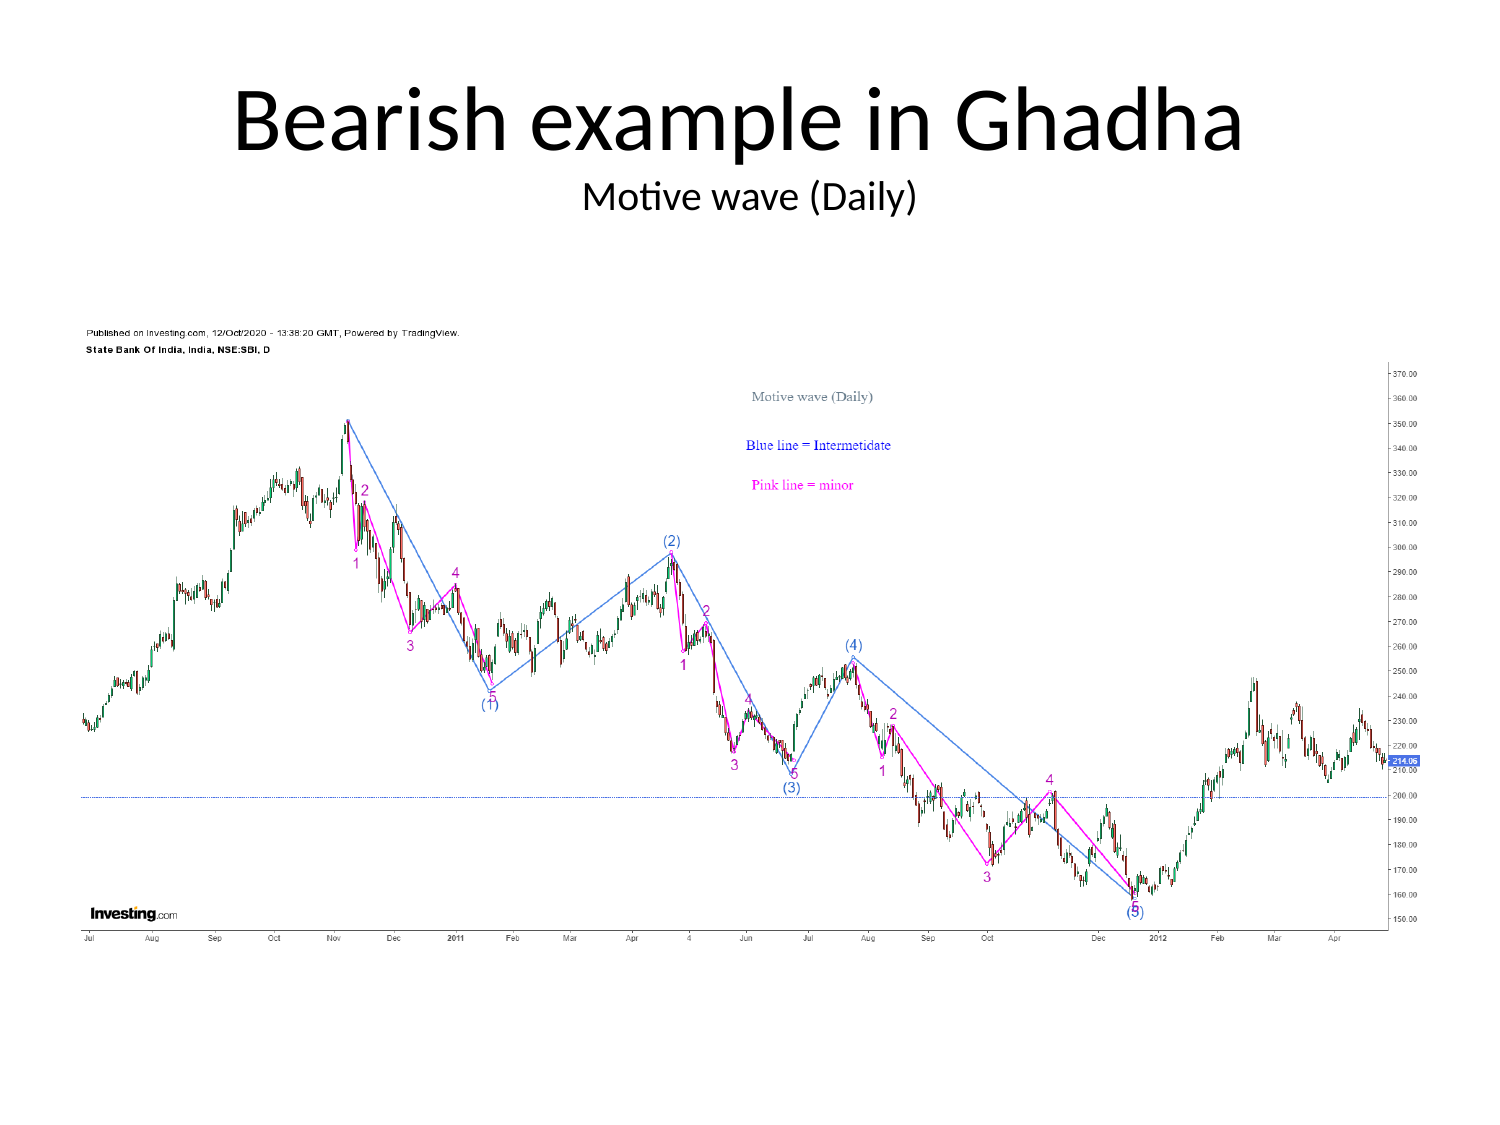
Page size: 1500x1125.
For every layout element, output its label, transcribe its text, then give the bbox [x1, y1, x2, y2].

title Bearish example in Ghadha Motive wave (Daily) [75, 45, 1425, 233]
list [74, 320, 1426, 947]
